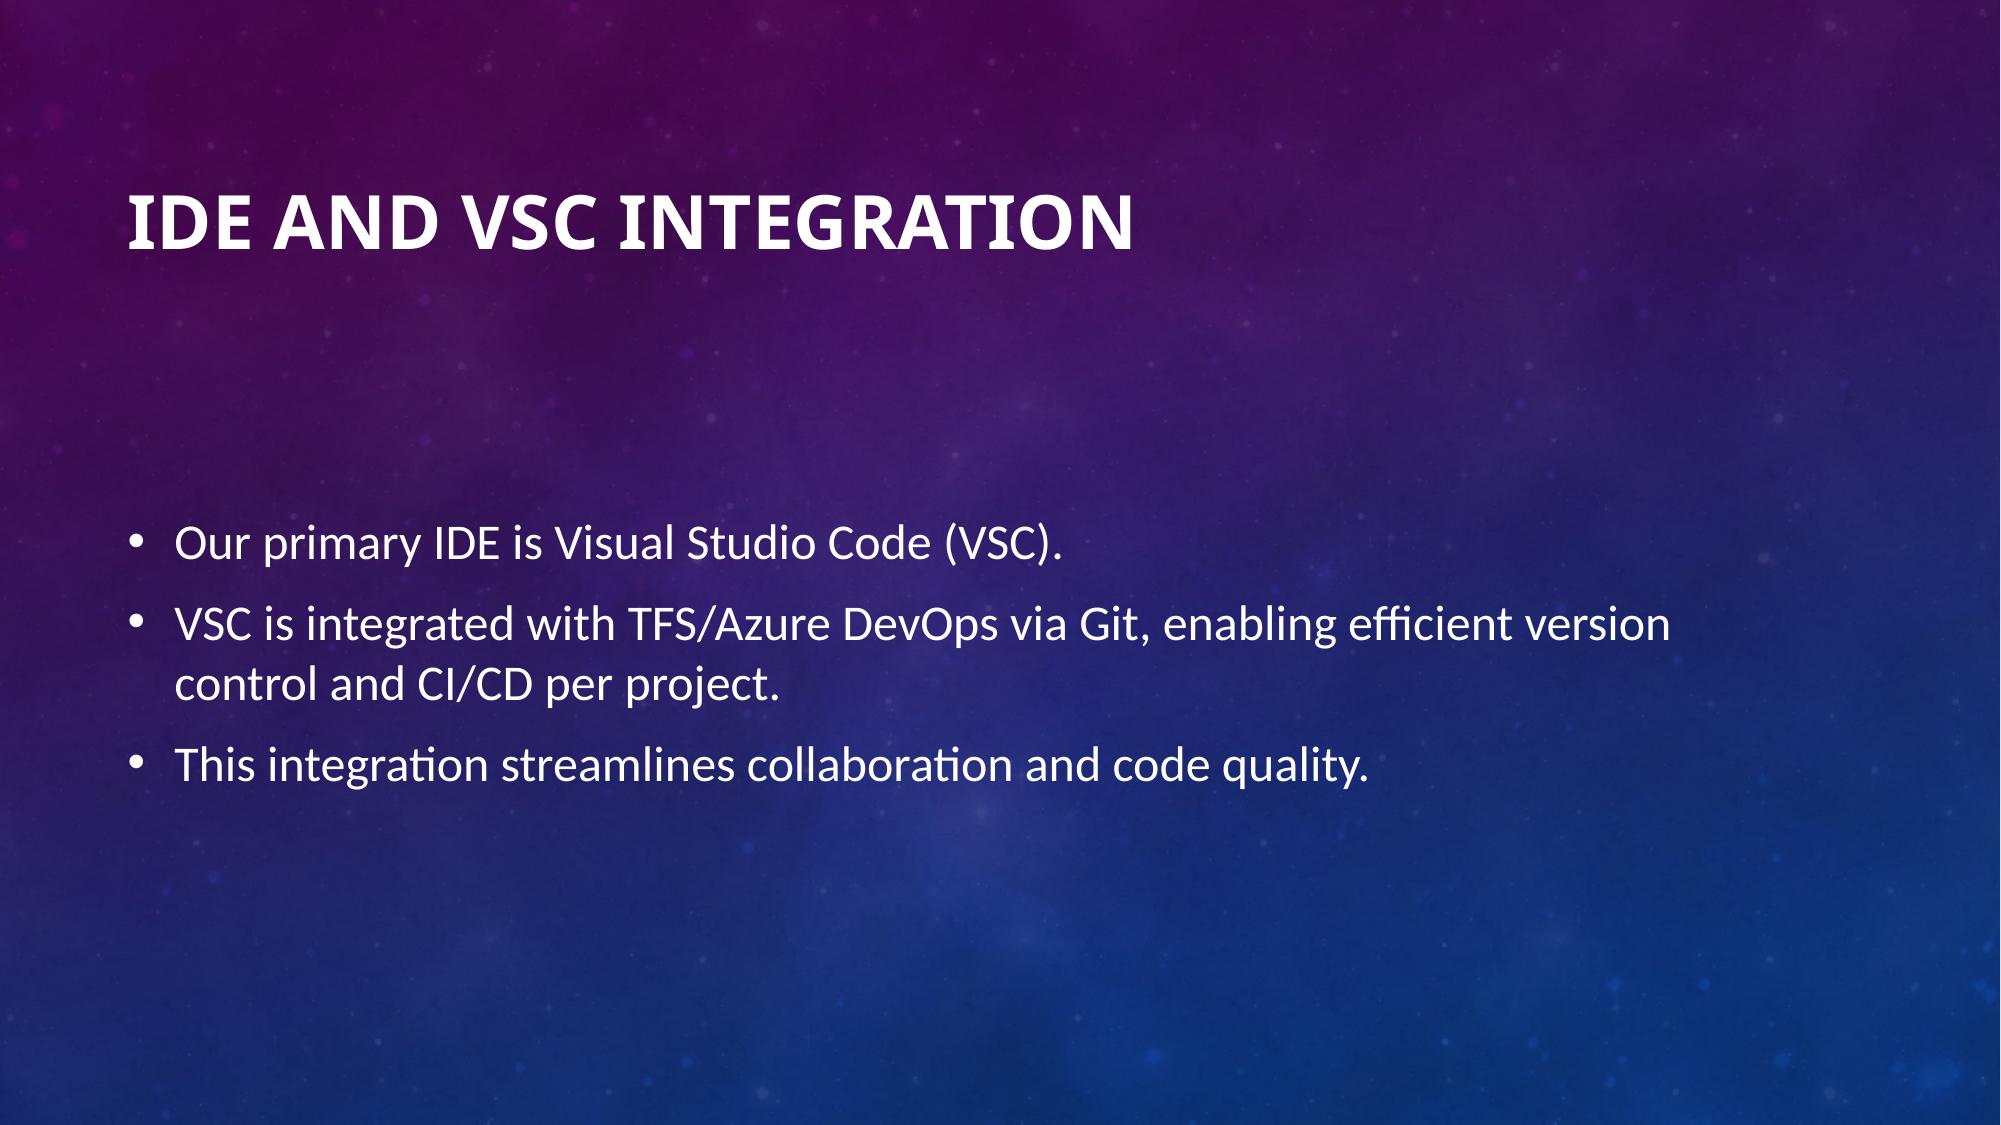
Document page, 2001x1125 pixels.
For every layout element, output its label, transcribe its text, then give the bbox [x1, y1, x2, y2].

picture [0, 0, 2001, 1125]
title IDE and VSc Integration [112, 99, 1775, 339]
list Our primary IDE is Visual Studio Code (VSC). VSC is integrated with TFS/Azure DevOps via Git, enabling efficient version control and CI/CD per project. This integration streamlines collaboration and code quality. [112, 351, 1775, 950]
